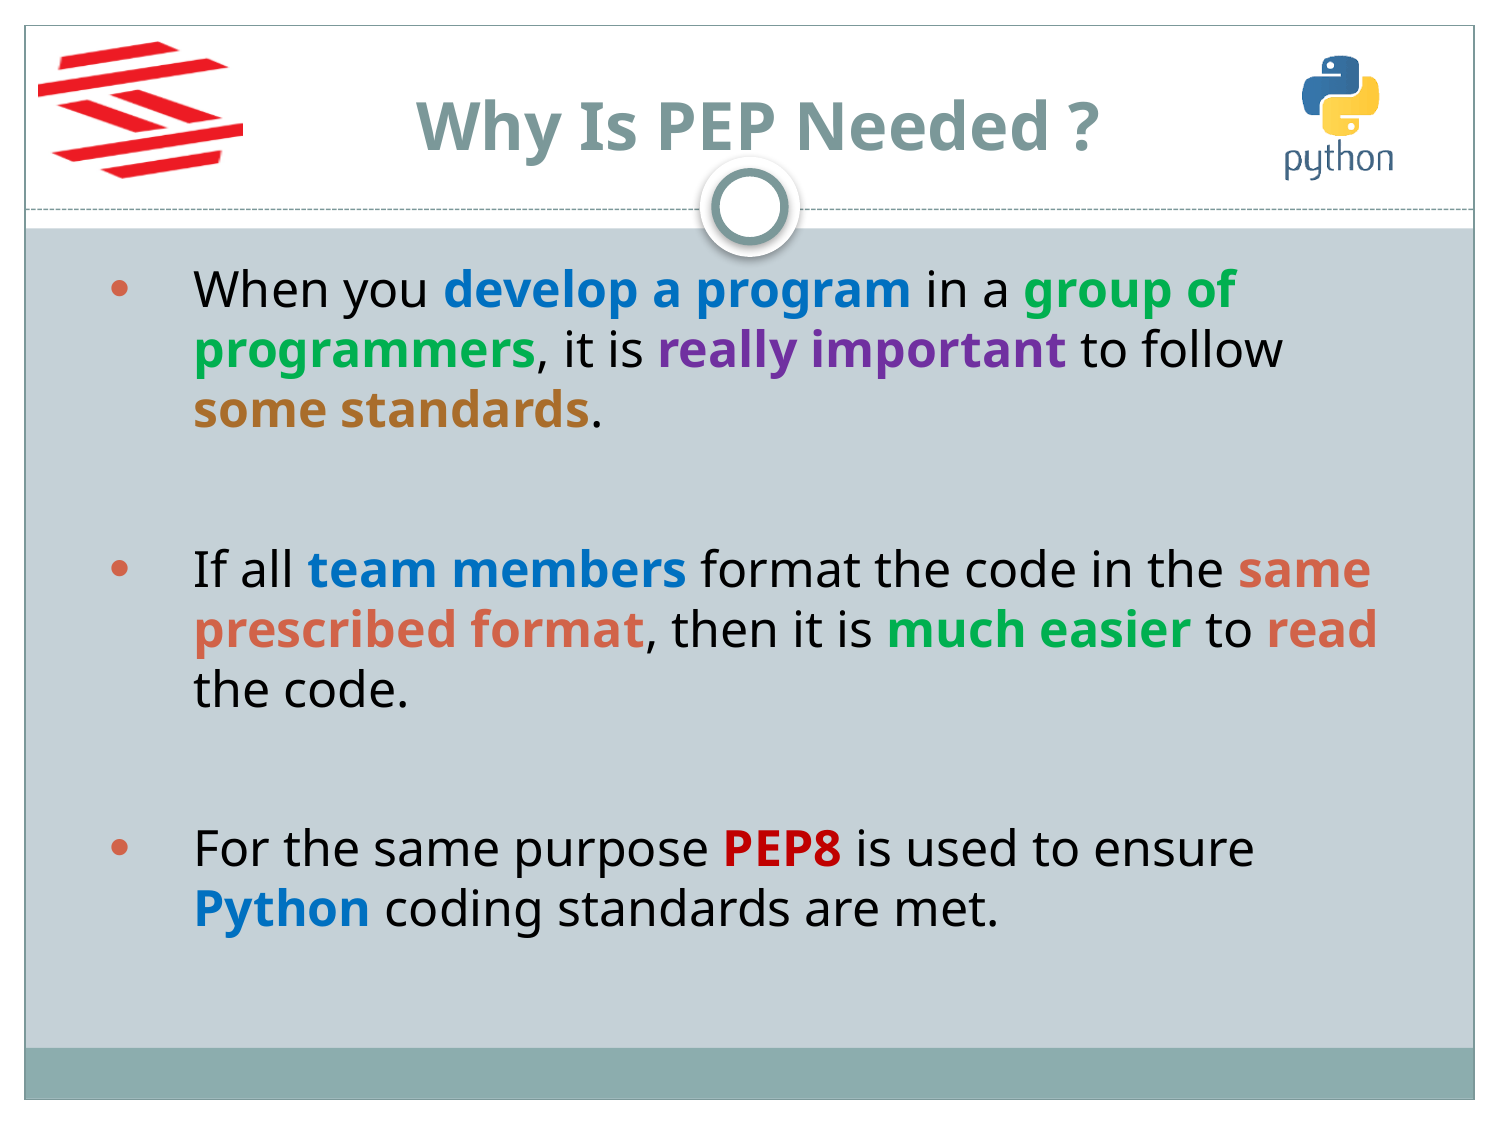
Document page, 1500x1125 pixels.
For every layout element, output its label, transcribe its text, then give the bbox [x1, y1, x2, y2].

list When you develop a program in a group of programmers, it is really important to follow some standards. If all team members format the code in the same prescribed format, then it is much easier to read the code. For the same purpose PEP8 is used to ensure Python coding standards are met. [49, 250, 1445, 1047]
title Why Is PEP Needed ? [248, 46, 1459, 172]
picture [1206, 53, 1471, 186]
picture [37, 40, 243, 185]
